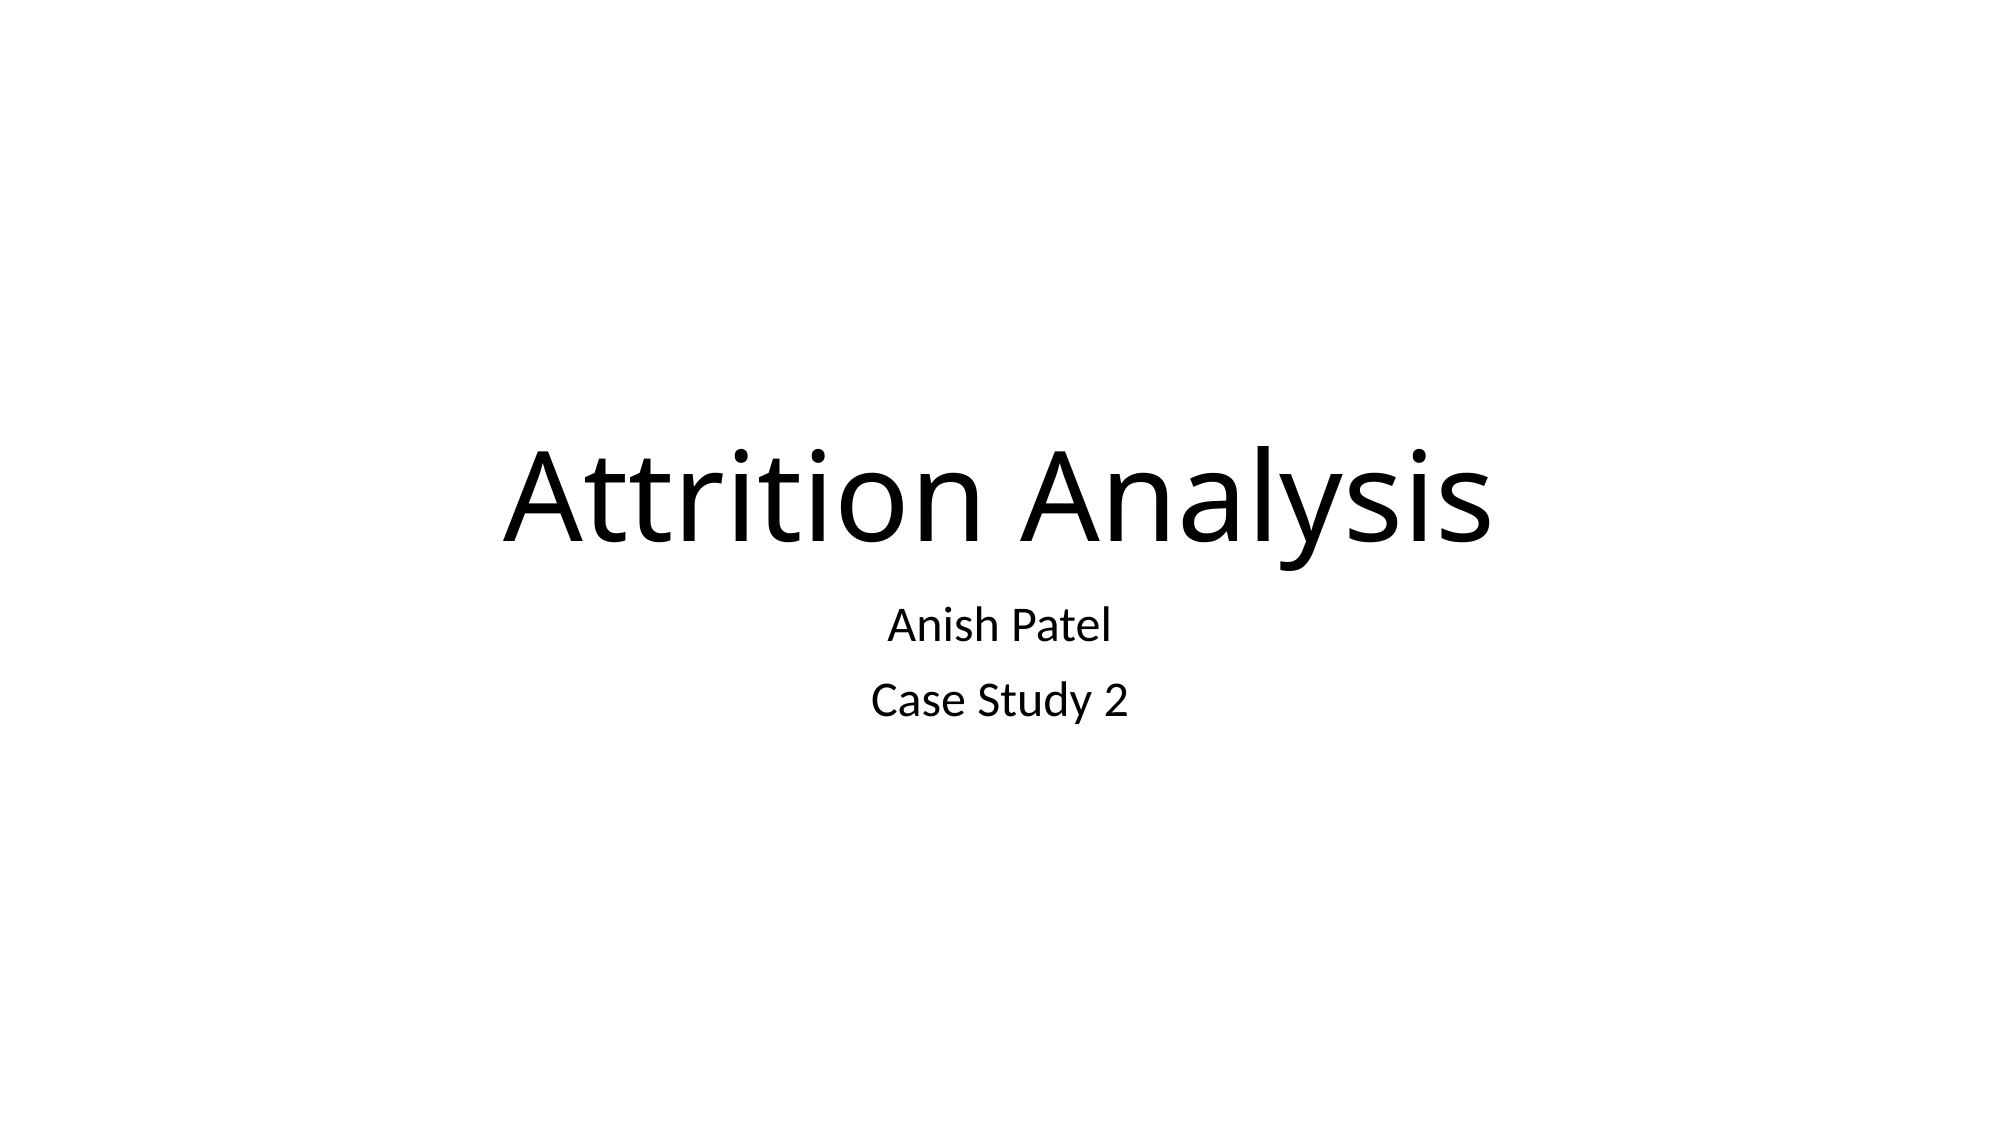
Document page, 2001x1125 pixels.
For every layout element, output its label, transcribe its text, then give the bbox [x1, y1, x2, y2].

subtitle Anish Patel Case Study 2 [249, 590, 1750, 863]
title Attrition Analysis [249, 184, 1750, 576]
